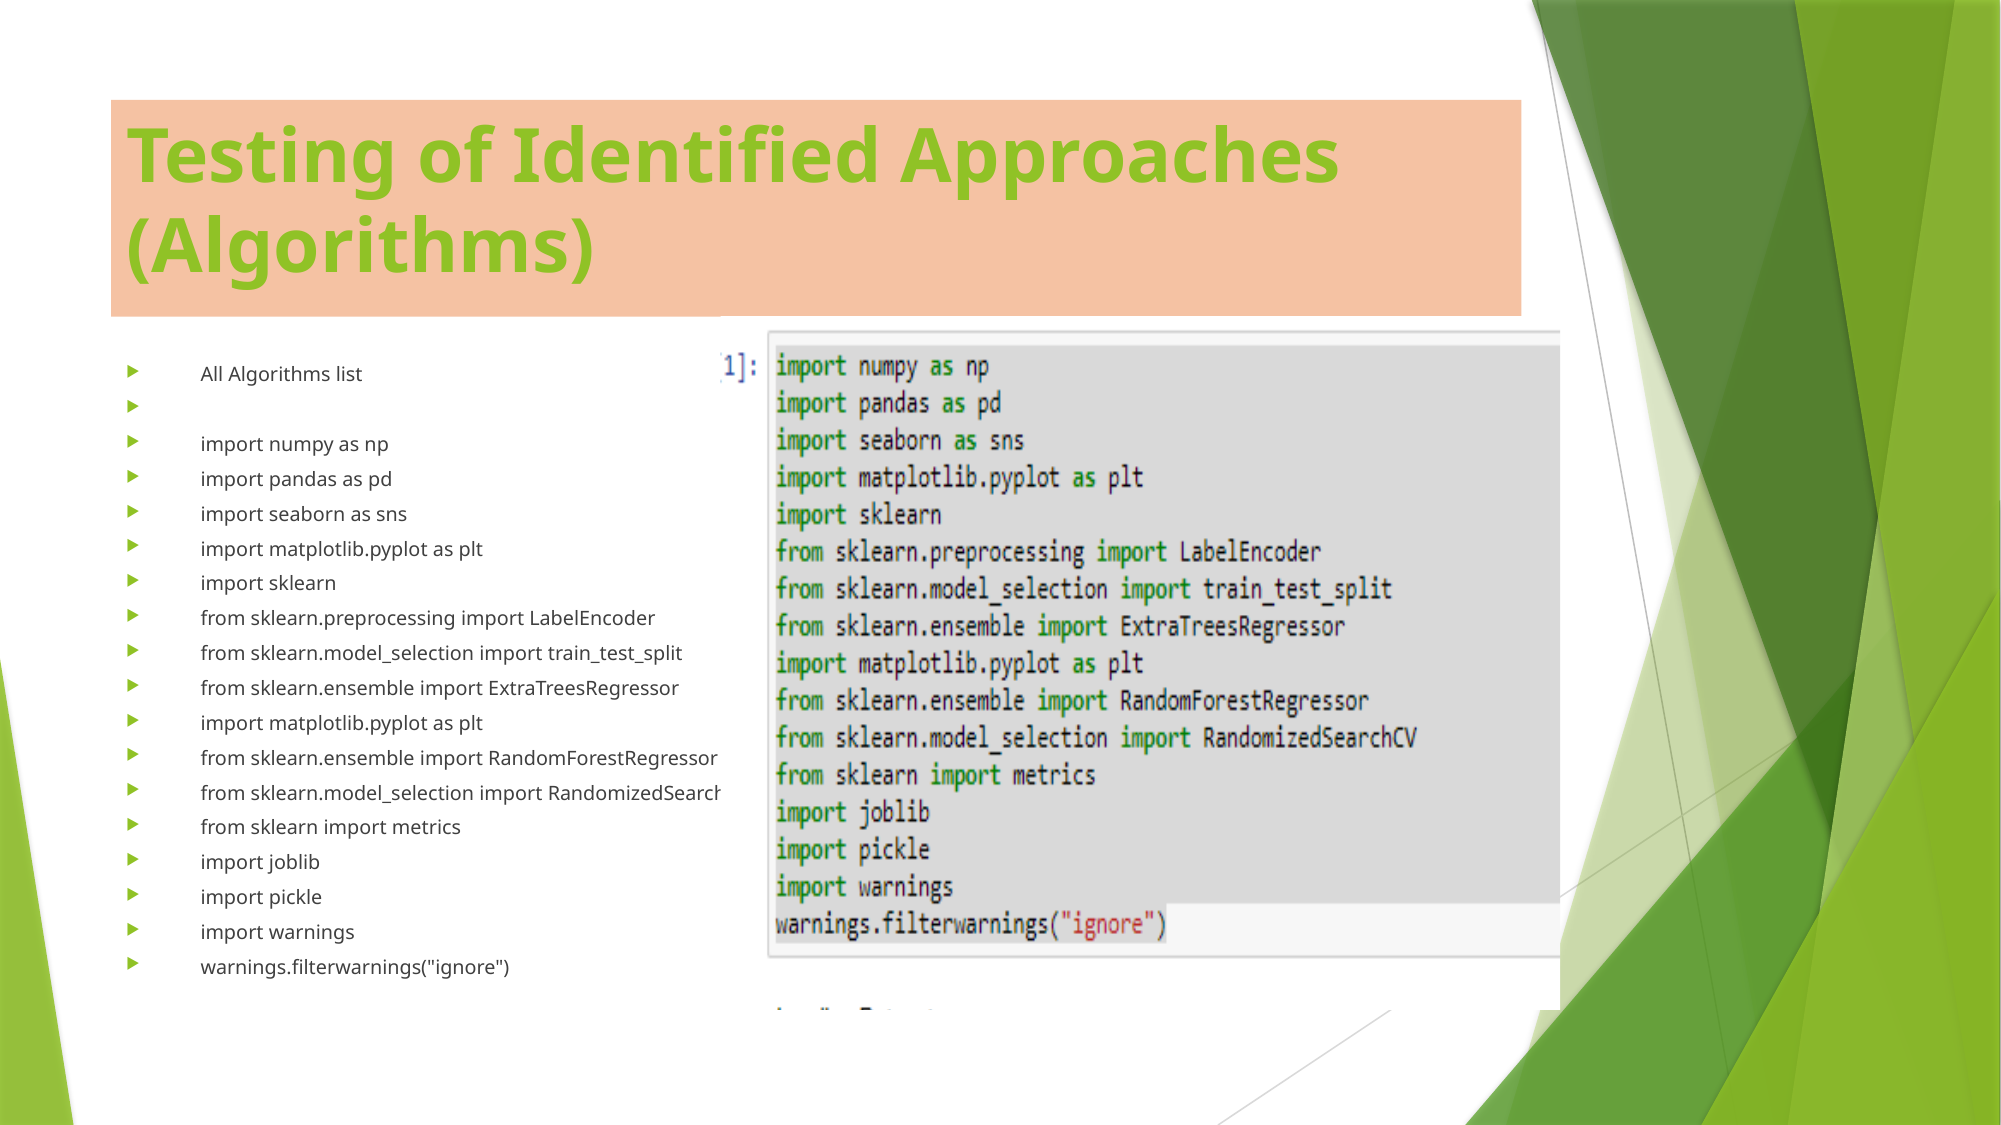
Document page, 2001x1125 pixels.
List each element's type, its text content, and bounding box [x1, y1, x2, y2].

list All Algorithms list import numpy as np import pandas as pd import seaborn as sns import matplotlib.pyplot as plt import sklearn from sklearn.preprocessing import LabelEncoder from sklearn.model_selection import train_test_split from sklearn.ensemble import ExtraTreesRegressor import matplotlib.pyplot as plt from sklearn.ensemble import RandomForestRegressor from sklearn.model_selection import RandomizedSearchCV from sklearn import metrics import joblib import pickle import warnings warnings.filterwarnings("ignore") [111, 354, 715, 992]
picture [719, 316, 1561, 1010]
title Testing of Identified Approaches (Algorithms) [111, 99, 1522, 317]
